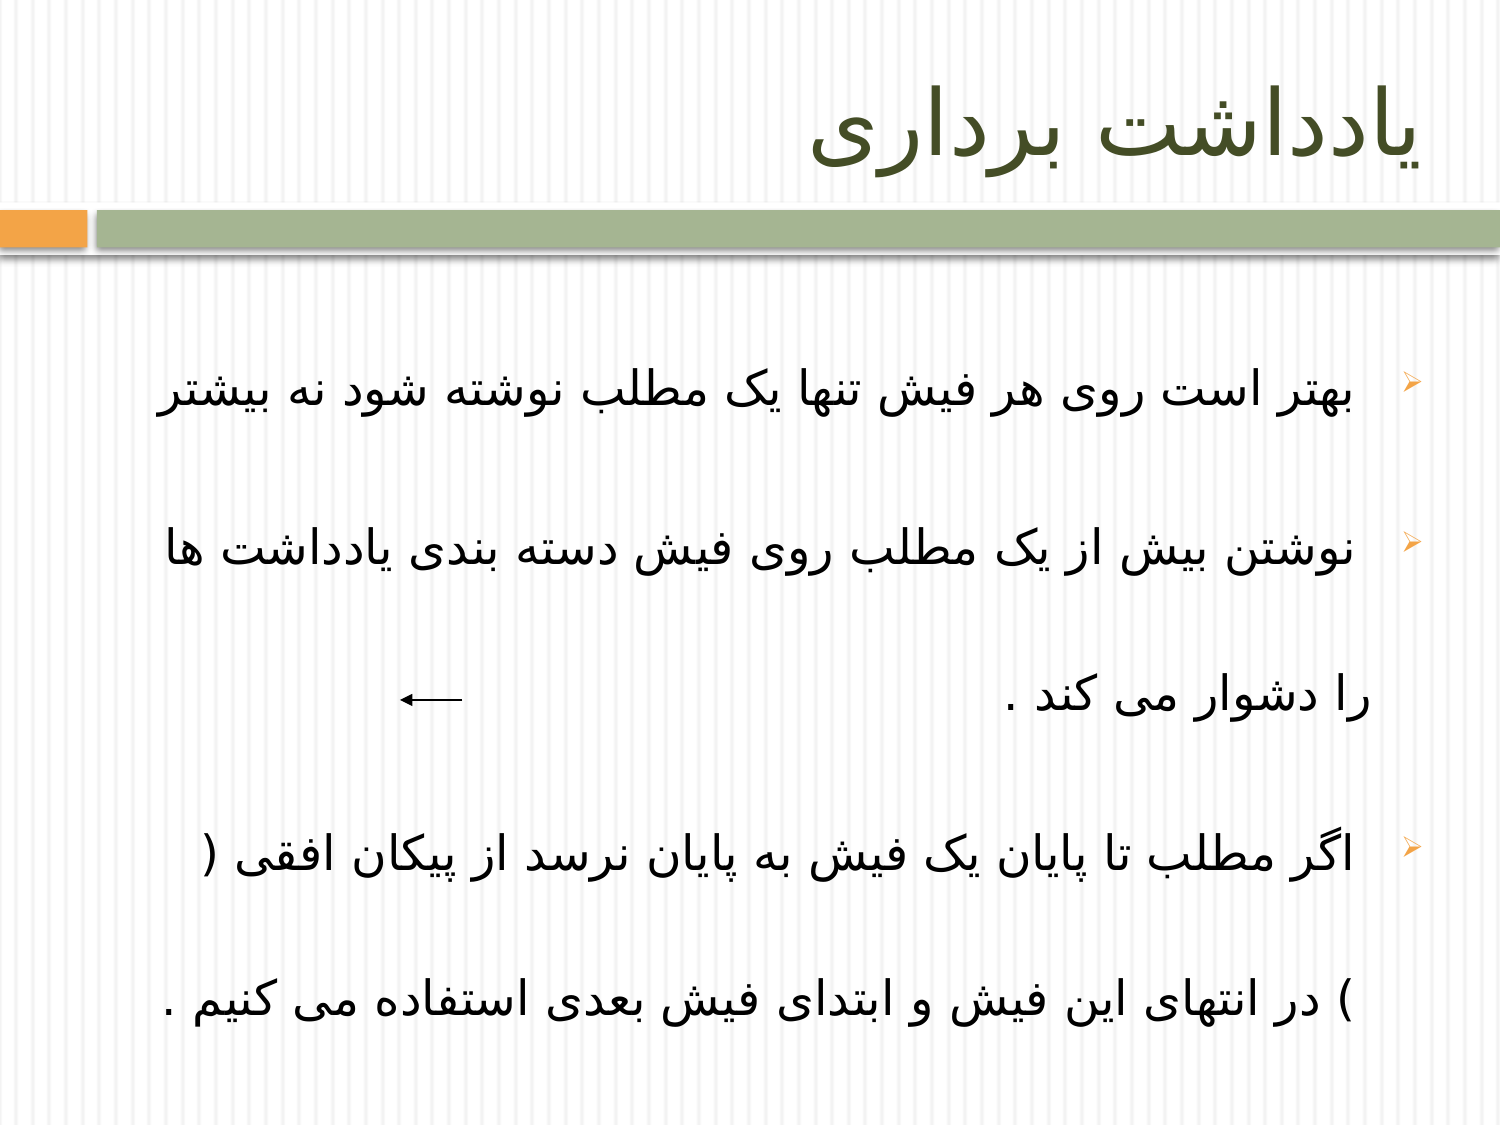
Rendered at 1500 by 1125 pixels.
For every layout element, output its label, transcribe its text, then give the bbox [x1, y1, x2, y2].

title یادداشت برداری [100, 37, 1438, 200]
list بهتر است روی هر فیش تنها یک مطلب نوشته شود نه بیشتر نوشتن بیش از یک مطلب روی فیش دسته بندی یادداشت ها را دشوار می کند . اگر مطلب تا پایان یک فیش به پایان نرسد از پیکان افقی ( ) در انتهای این فیش و ابتدای فیش بعدی استفاده می کنیم . [100, 262, 1438, 1075]
